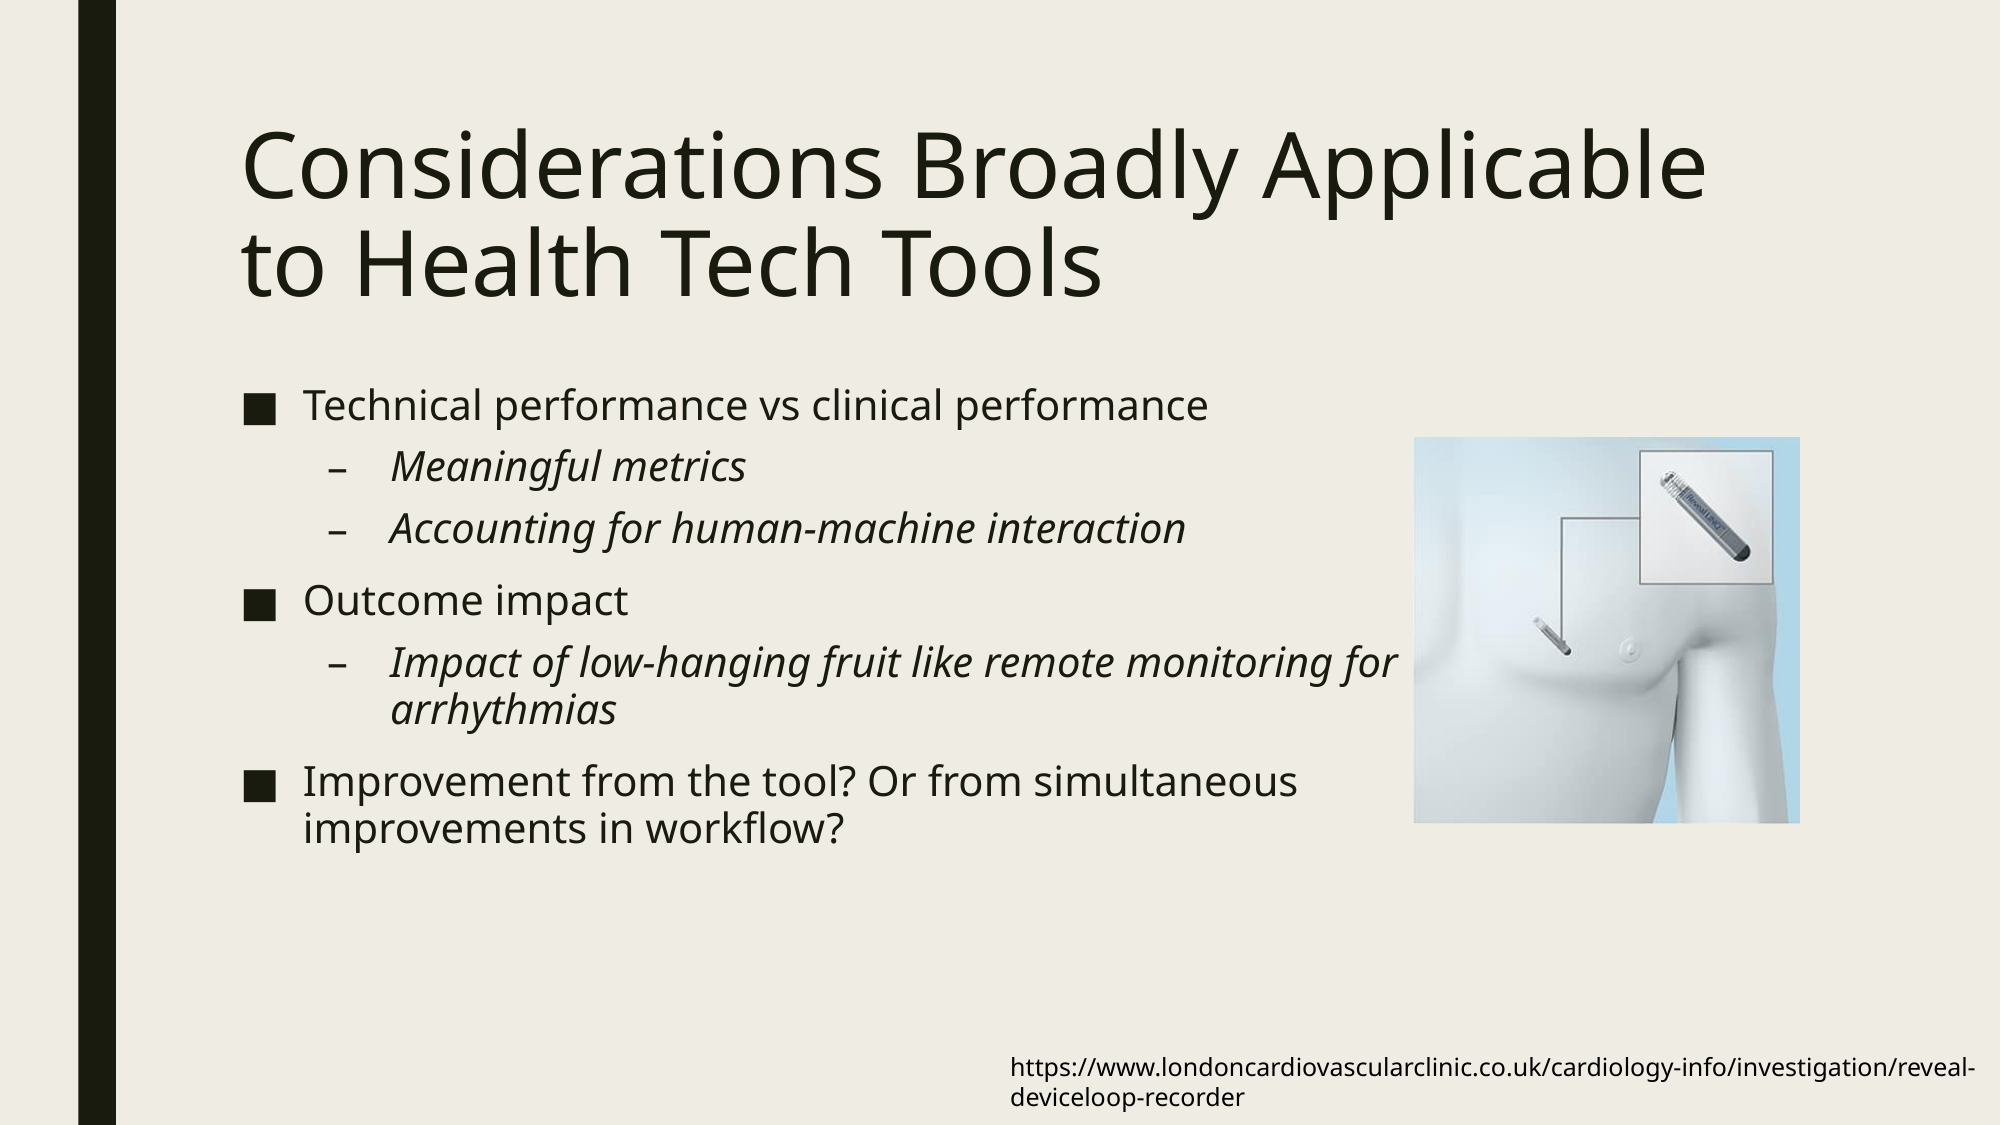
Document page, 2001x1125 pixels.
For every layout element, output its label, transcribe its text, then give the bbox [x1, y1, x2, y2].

title Considerations Broadly Applicable to Health Tech Tools [225, 112, 1800, 357]
text_box https://www.londoncardiovascularclinic.co.uk/cardiology-info/investigation/reveal-deviceloop-recorder [995, 1044, 2000, 1119]
list Technical performance vs clinical performance Meaningful metrics Accounting for human-machine interaction Outcome impact Impact of low-hanging fruit like remote monitoring for arrhythmias Improvement from the tool? Or from simultaneous improvements in workflow? [225, 375, 1417, 963]
picture [1413, 437, 1800, 824]
